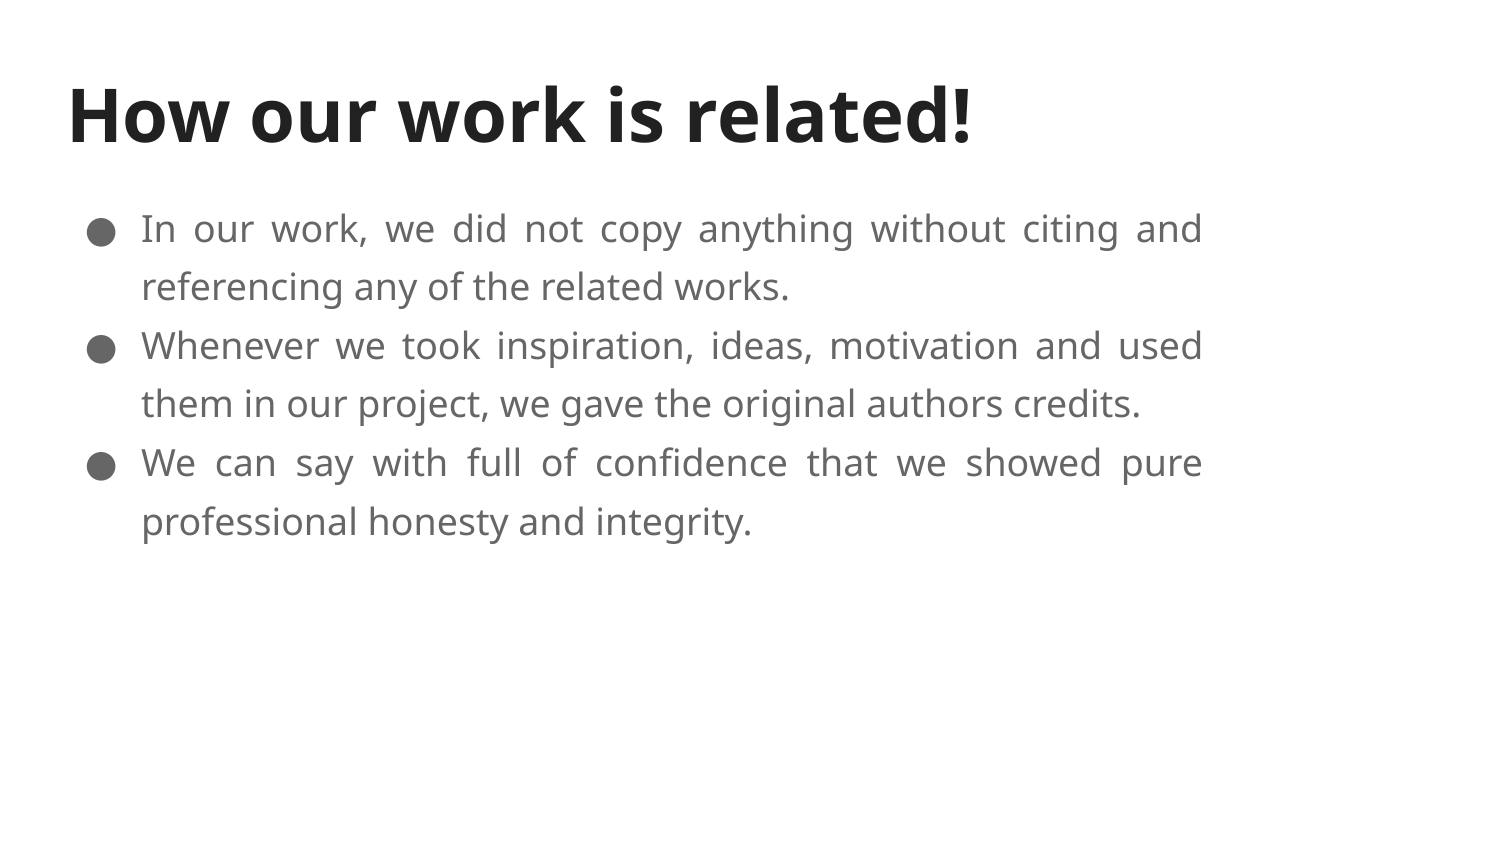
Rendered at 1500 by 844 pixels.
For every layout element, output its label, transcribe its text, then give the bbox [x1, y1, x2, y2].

list In our work, we did not copy anything without citing and referencing any of the related works. Whenever we took inspiration, ideas, motivation and used them in our project, we gave the original authors credits. We can say with full of confidence that we showed pure professional honesty and integrity. [51, 179, 1220, 684]
title How our work is related! [51, 48, 1449, 180]
